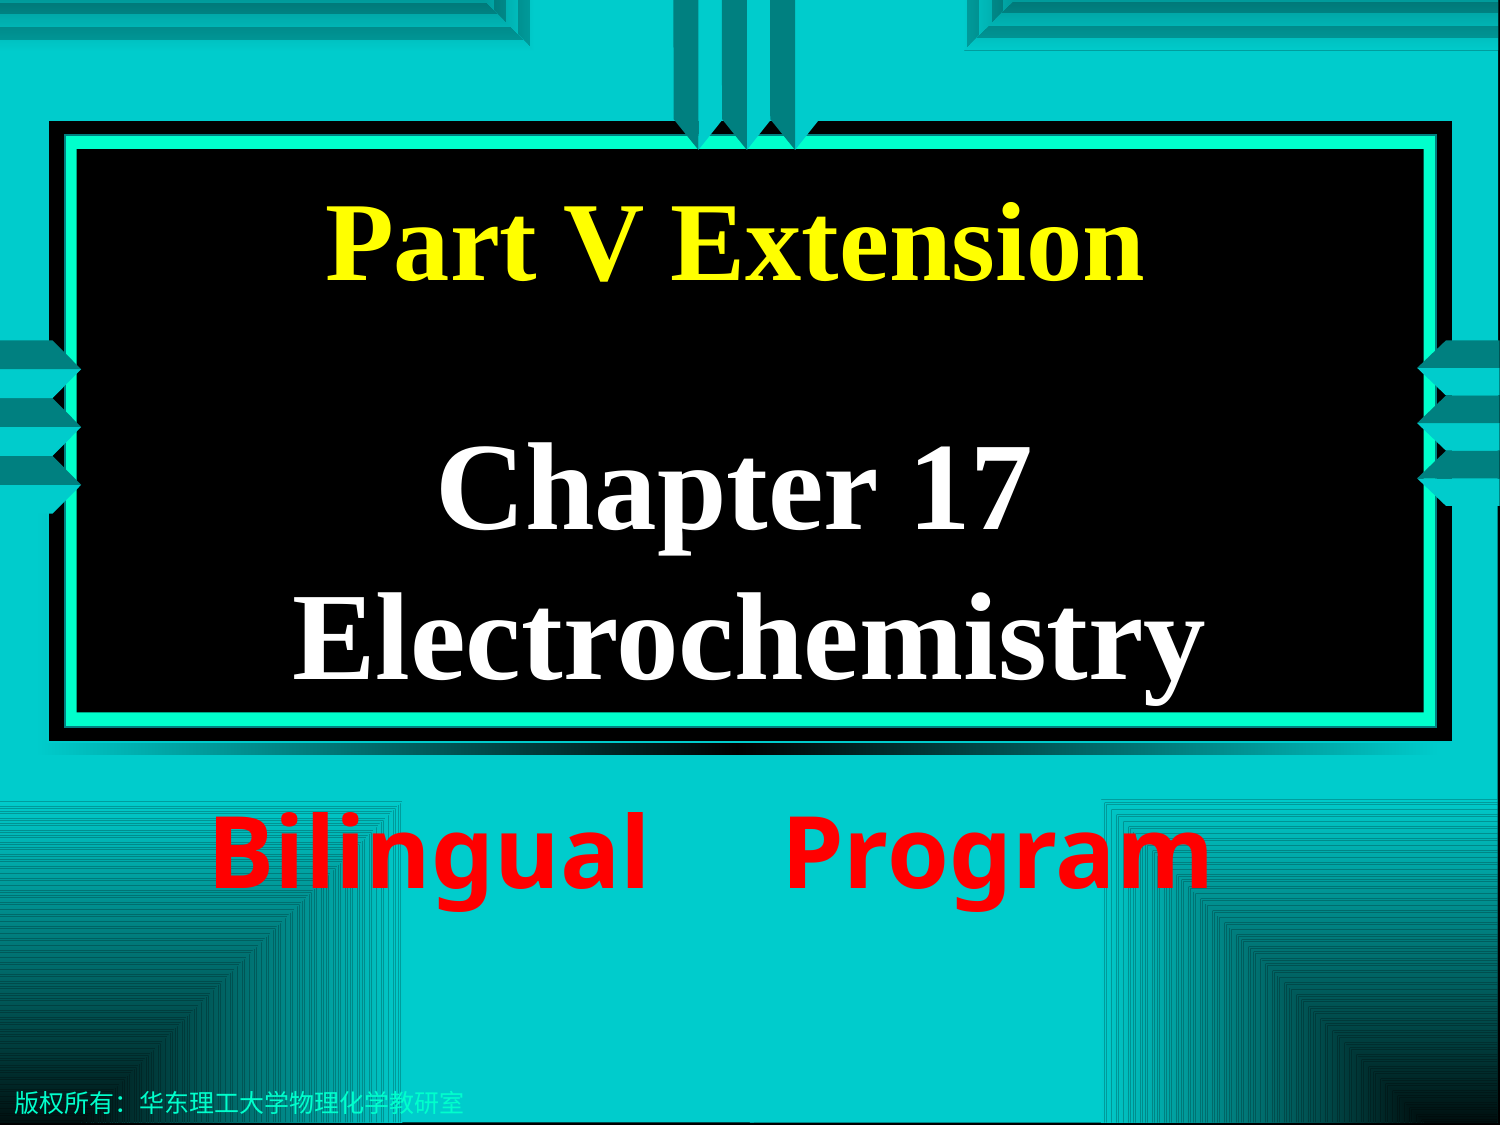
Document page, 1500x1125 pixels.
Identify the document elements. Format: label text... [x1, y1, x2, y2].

text_box 版权所有：华东理工大学物理化学教研室 [0, 1079, 697, 1125]
text_box Part V Extension [310, 161, 1190, 311]
text_box [144, 186, 1374, 397]
text_box Bilingual Program [129, 781, 1294, 916]
text_box Chapter 17 Electrochemistry [0, 397, 1500, 712]
